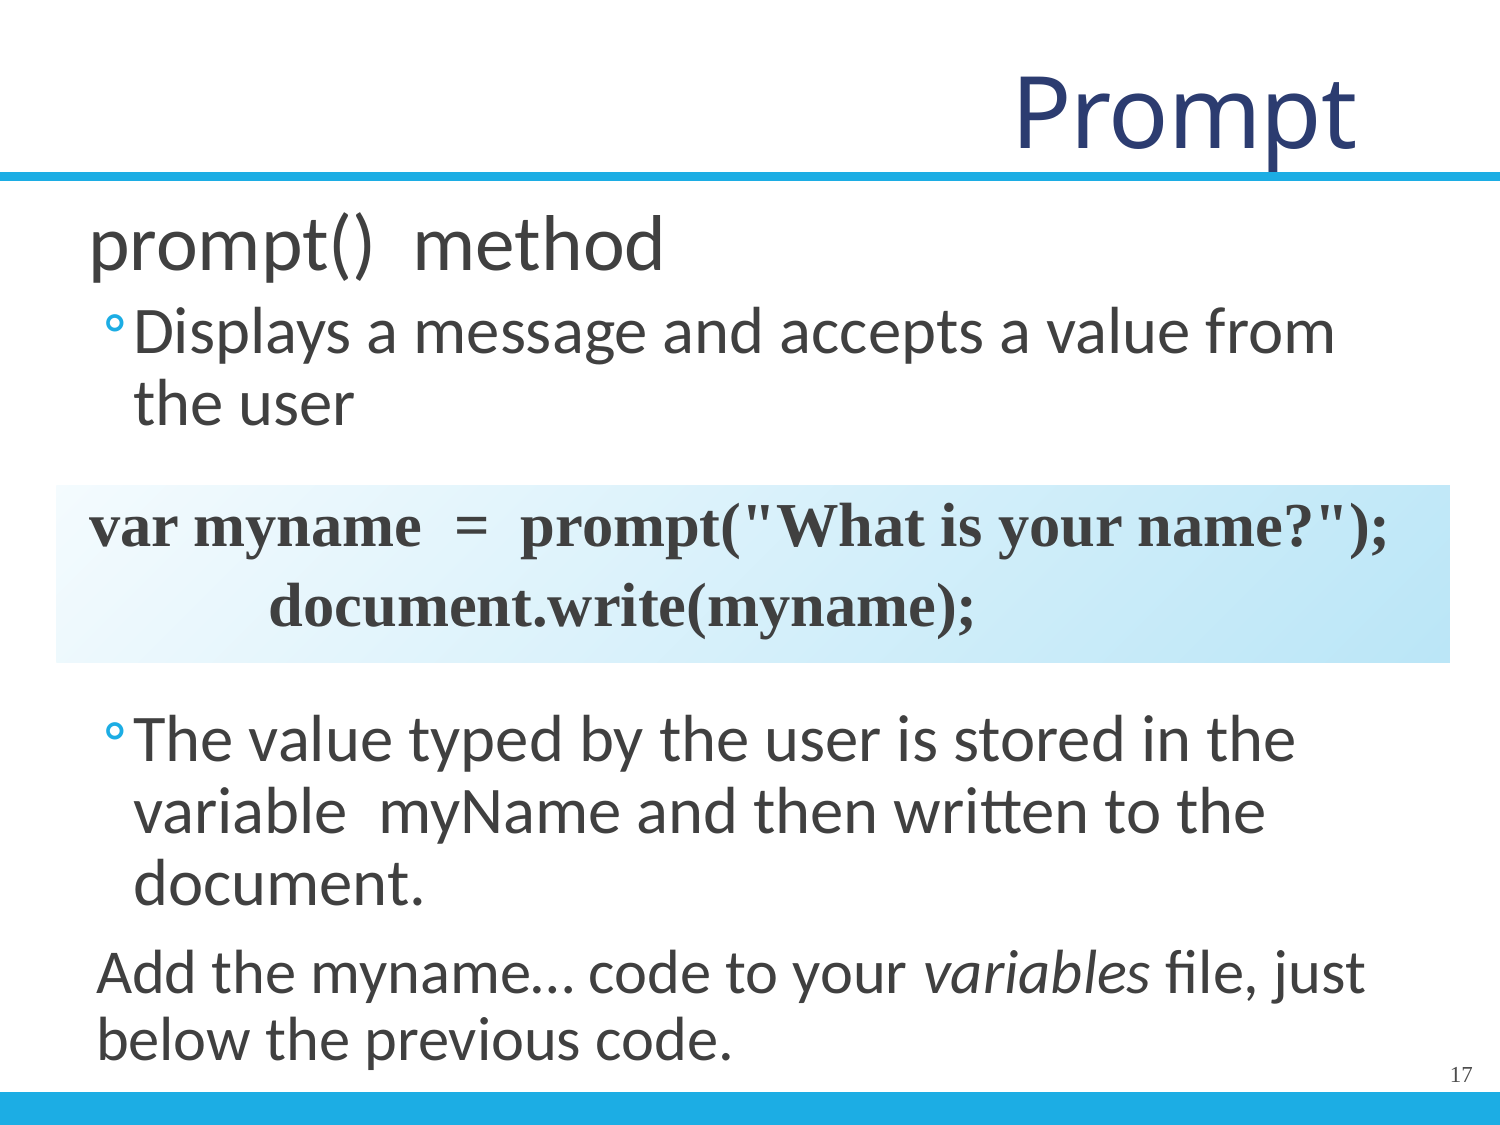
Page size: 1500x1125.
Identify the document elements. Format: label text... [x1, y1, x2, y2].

text_box var myname = prompt("What is your name?"); document.write(myname); [56, 485, 1450, 663]
title Prompt [134, 47, 1373, 172]
list prompt() method Displays a message and accepts a value from the user [70, 194, 1418, 458]
text_box Add the myname… code to your variables file, just below the previous code. [81, 931, 1419, 1077]
slide_number 17 [1413, 1034, 1488, 1092]
text_box The value typed by the user is stored in the variable myName and then written to the document. [70, 696, 1392, 925]
